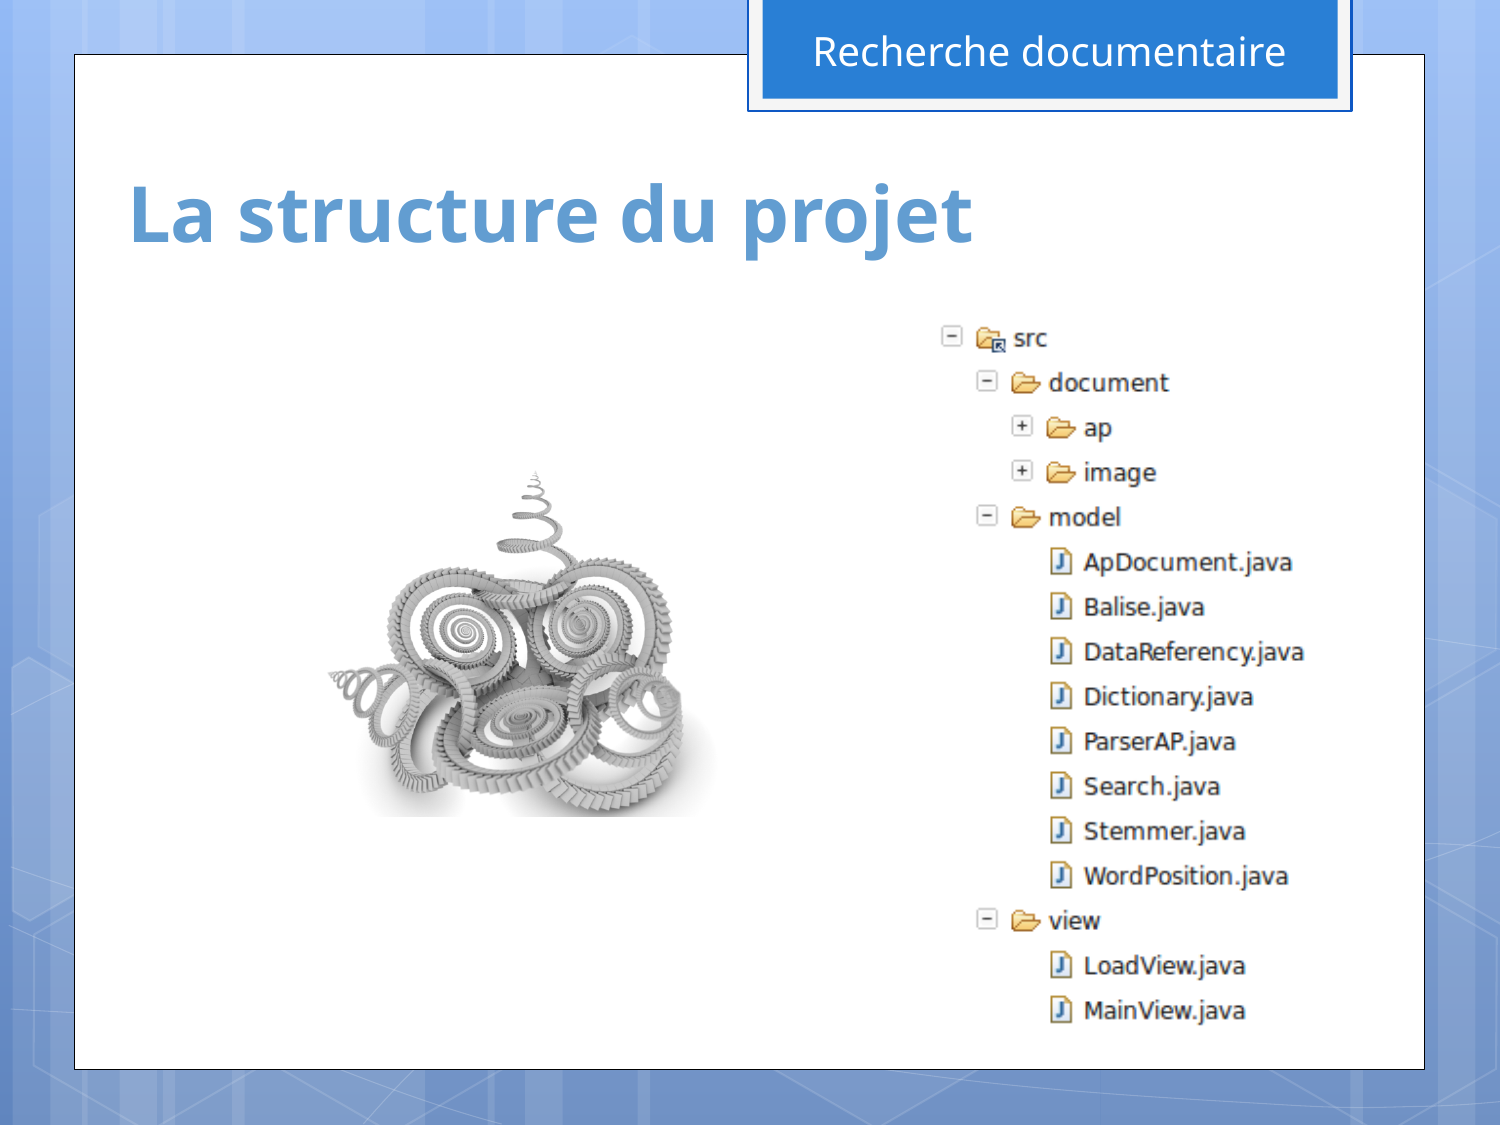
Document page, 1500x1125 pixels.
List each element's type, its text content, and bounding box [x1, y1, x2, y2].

picture [253, 455, 772, 817]
text_box Recherche documentaire [797, 15, 1306, 83]
text_box La structure du projet [112, 149, 998, 266]
picture [930, 314, 1369, 1041]
